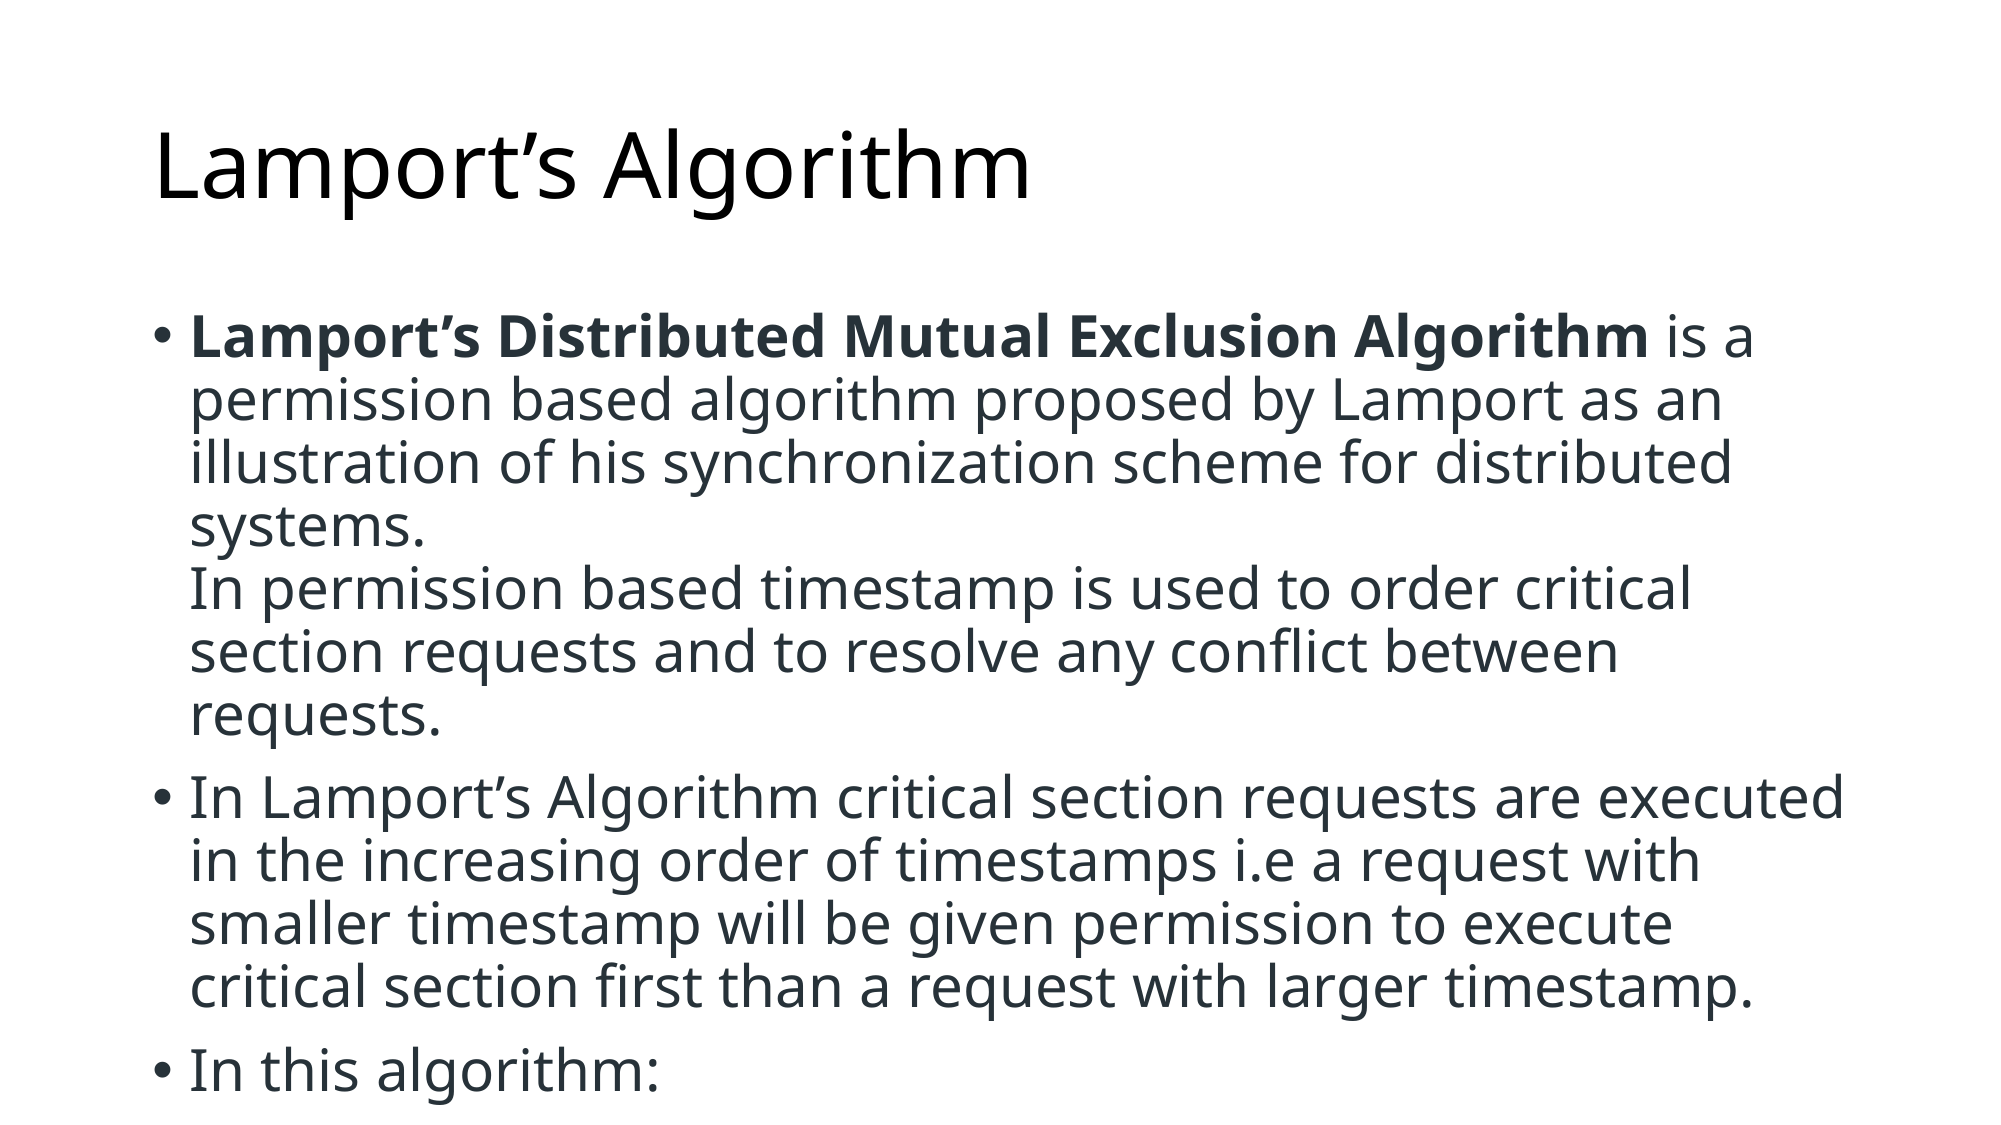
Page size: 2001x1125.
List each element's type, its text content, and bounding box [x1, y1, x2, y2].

list Lamport’s Distributed Mutual Exclusion Algorithm is a permission based algorithm proposed by Lamport as an illustration of his synchronization scheme for distributed systems. In permission based timestamp is used to order critical section requests and to resolve any conflict between requests. In Lamport’s Algorithm critical section requests are executed in the increasing order of timestamps i.e a request with smaller timestamp will be given permission to execute critical section first than a request with larger timestamp. In this algorithm: [137, 299, 1863, 1014]
title Lamport’s Algorithm [137, 59, 1863, 278]
